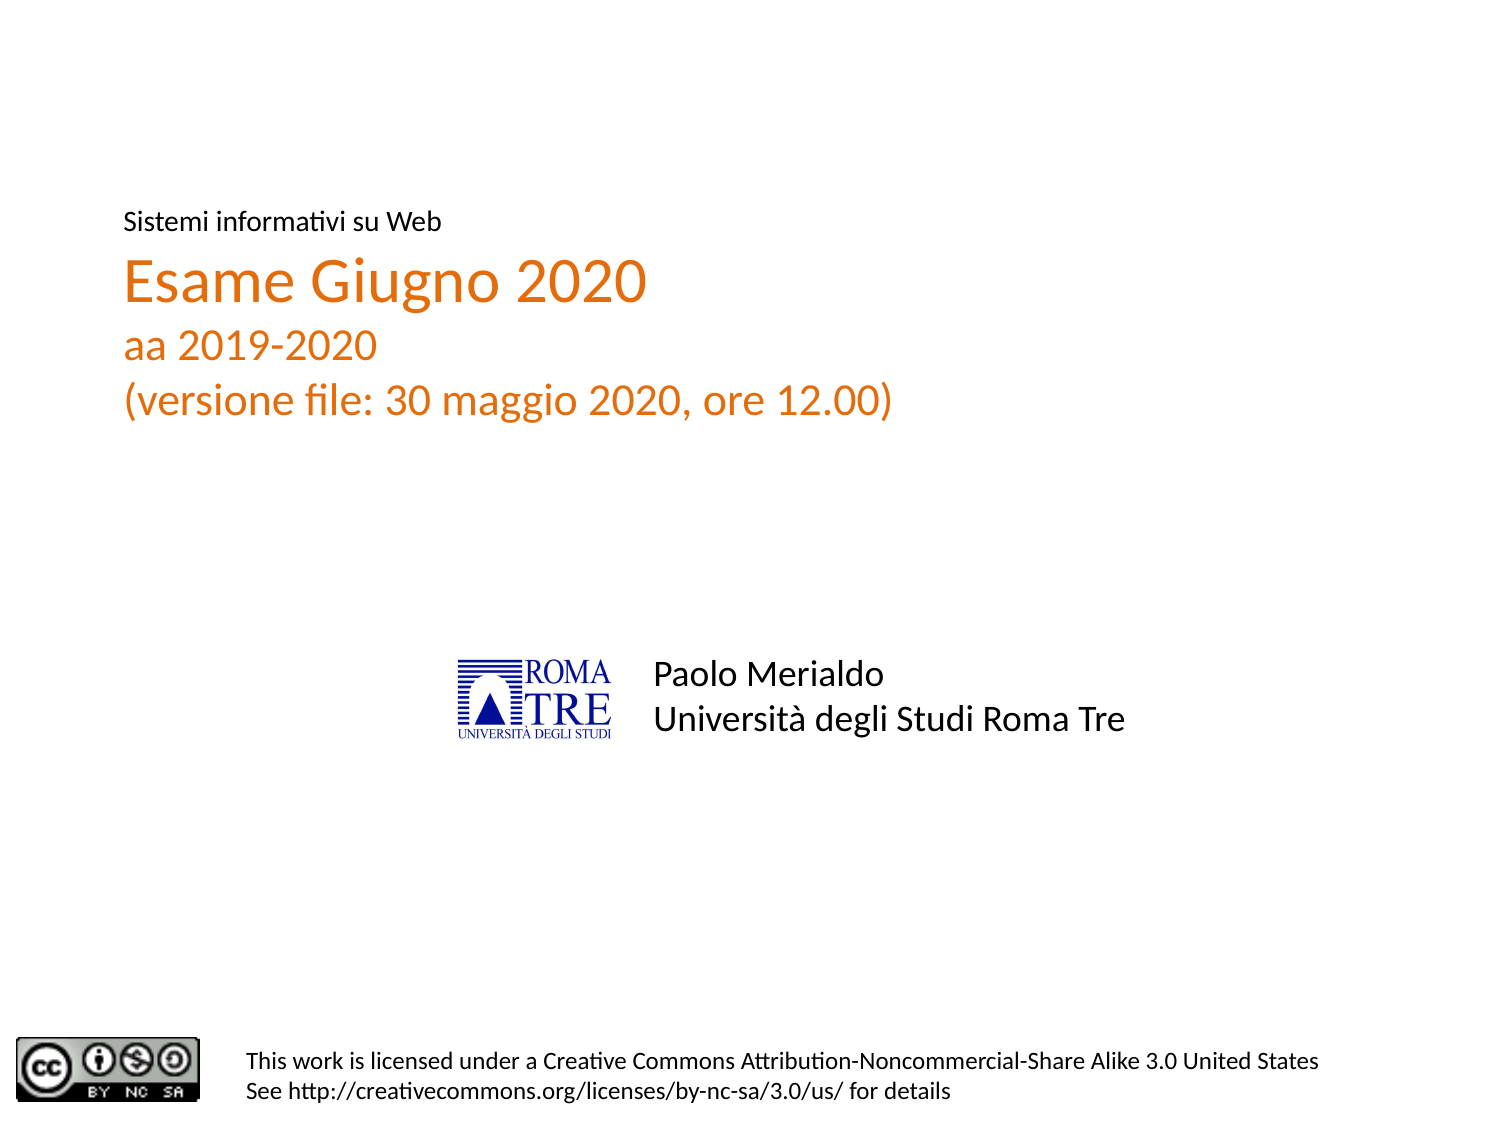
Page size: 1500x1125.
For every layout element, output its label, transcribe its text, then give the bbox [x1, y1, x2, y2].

picture [16, 1037, 201, 1103]
picture [457, 656, 613, 741]
text_box This work is licensed under a Creative Commons Attribution-Noncommercial-Share Alike 3.0 United States See http://creativecommons.org/licenses/by-nc-sa/3.0/us/ for details [231, 1037, 1337, 1113]
title Sistemi informativi su Web Esame Giugno 2020 aa 2019-2020 (versione file: 30 maggio 2020, ore 12.00) [108, 192, 1384, 434]
text_box Paolo Merialdo Università degli Studi Roma Tre [638, 641, 1142, 746]
